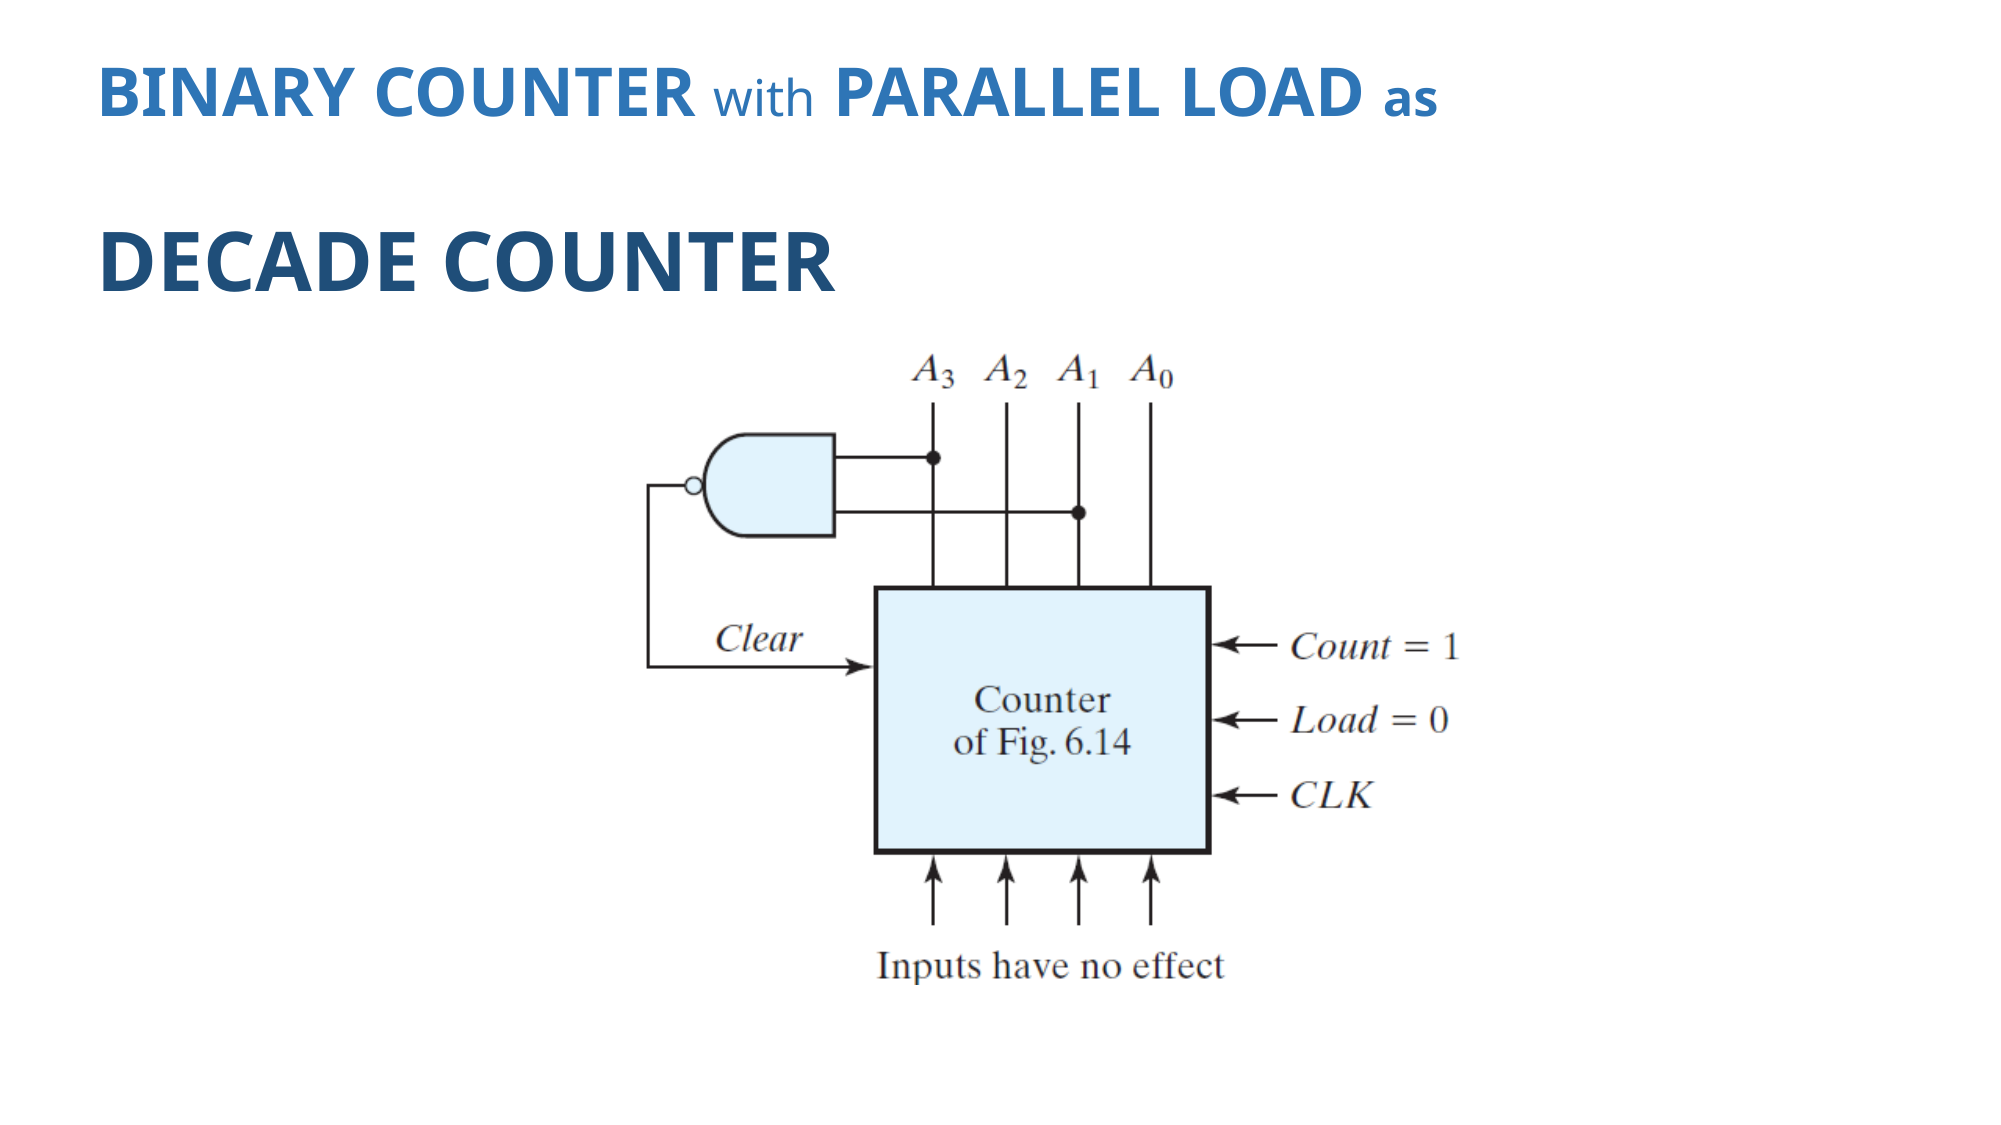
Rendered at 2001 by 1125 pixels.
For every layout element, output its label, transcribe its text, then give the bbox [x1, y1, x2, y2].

picture [625, 348, 1475, 985]
title BINARY COUNTER with PARALLEL LOAD as DECADE COUNTER [81, 50, 1786, 317]
